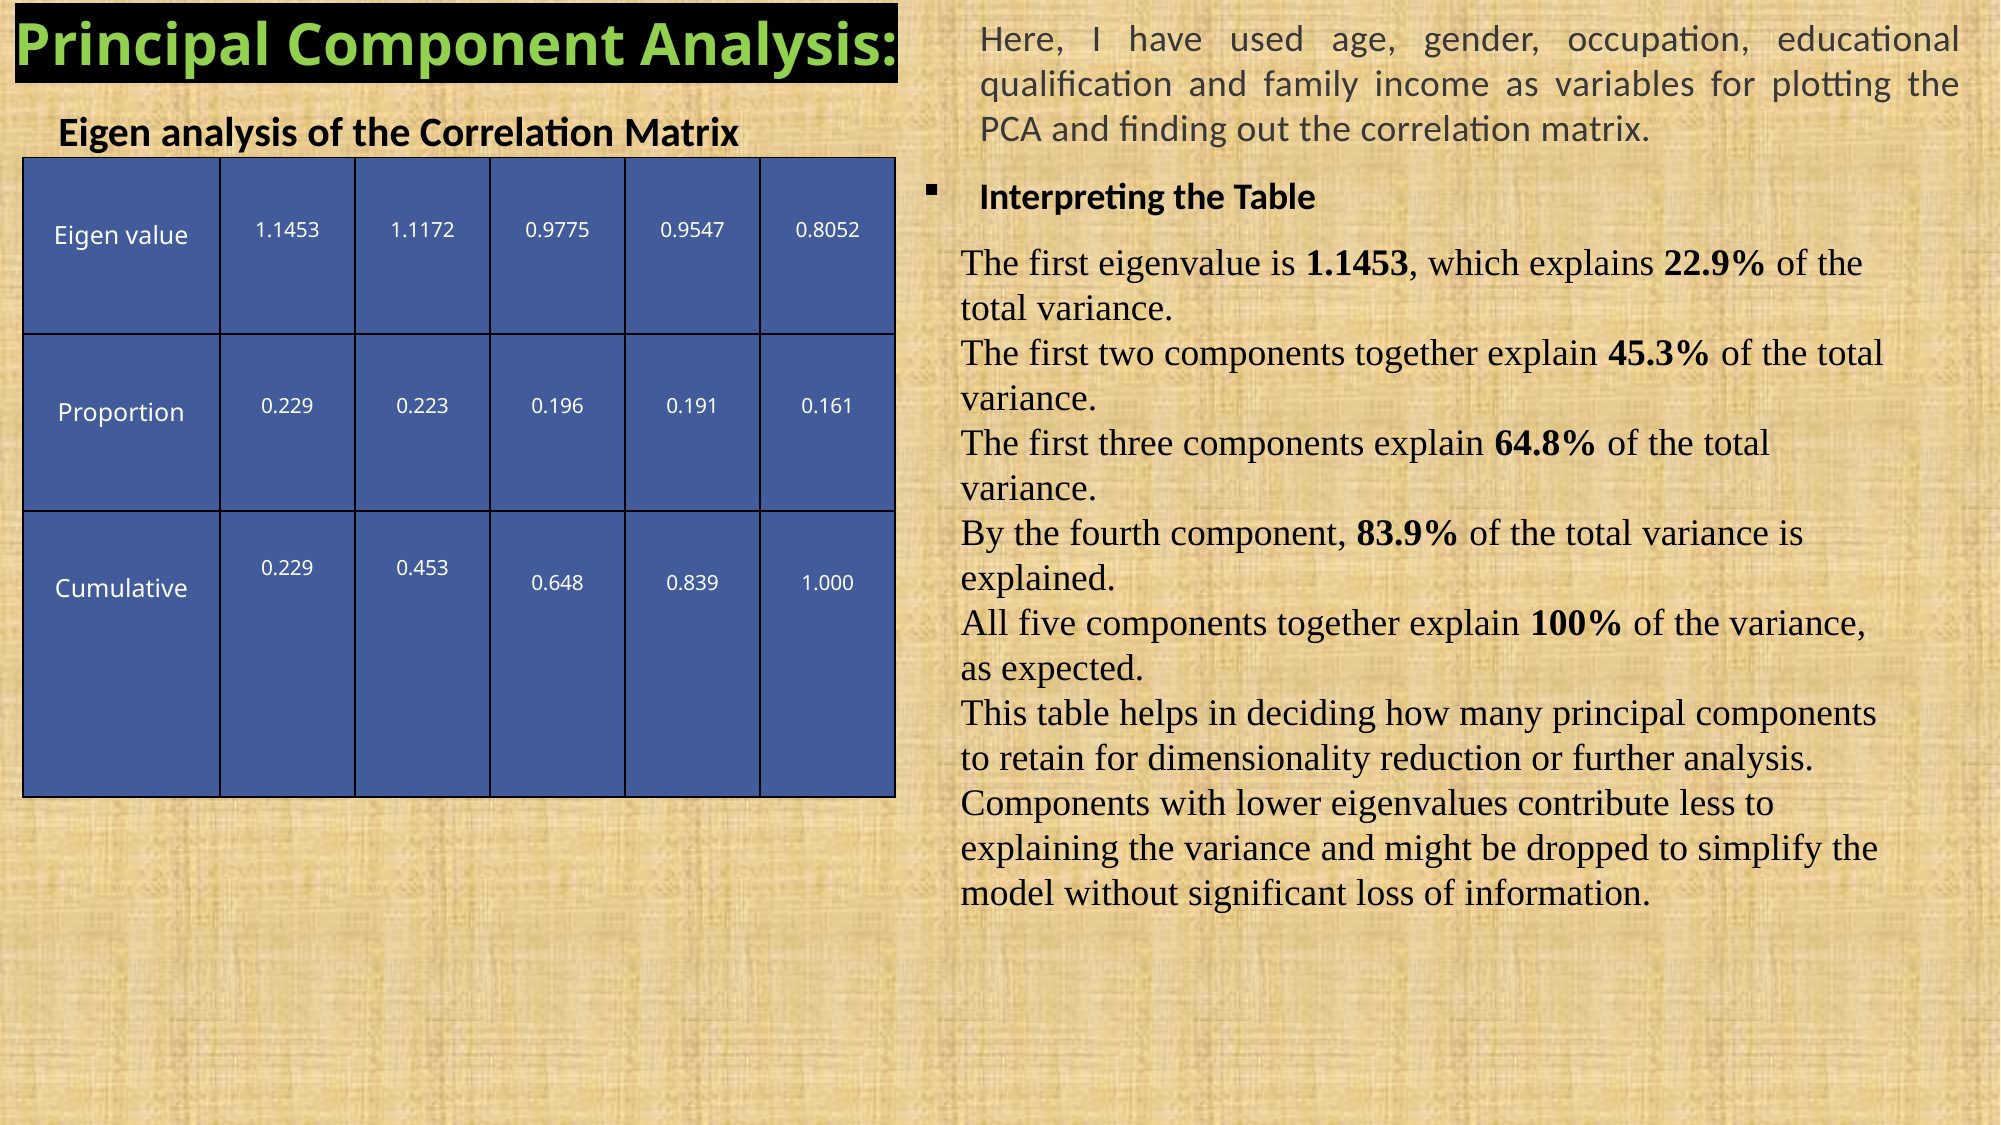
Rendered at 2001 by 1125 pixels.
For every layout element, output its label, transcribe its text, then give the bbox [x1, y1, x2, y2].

table_cell 0.223 [356, 335, 489, 510]
text_box Eigen analysis of the Correlation Matrix [43, 97, 1056, 162]
table_cell 0.453 [356, 512, 489, 796]
table_cell 0.229 [221, 512, 354, 796]
text_box Here, I have used age, gender, occupation, educational qualification and family income as variables for plotting the PCA and finding out the correlation matrix. [965, 6, 1977, 156]
table_cell 0.161 [761, 335, 894, 510]
text_box Interpreting the Table The first eigenvalue is 1.1453, which explains 22.9% of the total variance. The first two components together explain 45.3% of the total variance. The first three components explain 64.8% of the total variance. By the fourth component, 83.9% of the total variance is explained. All five components together explain 100% of the variance, as expected. This table helps in deciding how many principal components to retain for dimensionality reduction or further analysis. Components with lower eigenvalues contribute less to explaining the variance and might be dropped to simplify the model without significant loss of information. [908, 157, 1921, 920]
text_box Principal Component Analysis: [0, 0, 1001, 85]
table_cell 0.191 [626, 335, 759, 510]
table_header Eigen value [24, 158, 219, 333]
table_header 0.9775 [491, 162, 624, 333]
table_cell 1.000 [761, 512, 894, 796]
table_header 0.9547 [626, 162, 759, 333]
picture [0, 0, 2001, 1125]
table_cell 0.196 [491, 335, 624, 510]
table_header 1.1453 [221, 162, 354, 333]
table_cell 0.229 [221, 335, 354, 510]
table_header 0.8052 [761, 162, 894, 333]
table_cell 0.648 [491, 512, 624, 796]
table_header 1.1172 [356, 162, 489, 333]
table_cell Proportion [24, 335, 219, 510]
table_cell 0.839 [626, 512, 759, 796]
table_cell Cumulative [24, 512, 219, 796]
